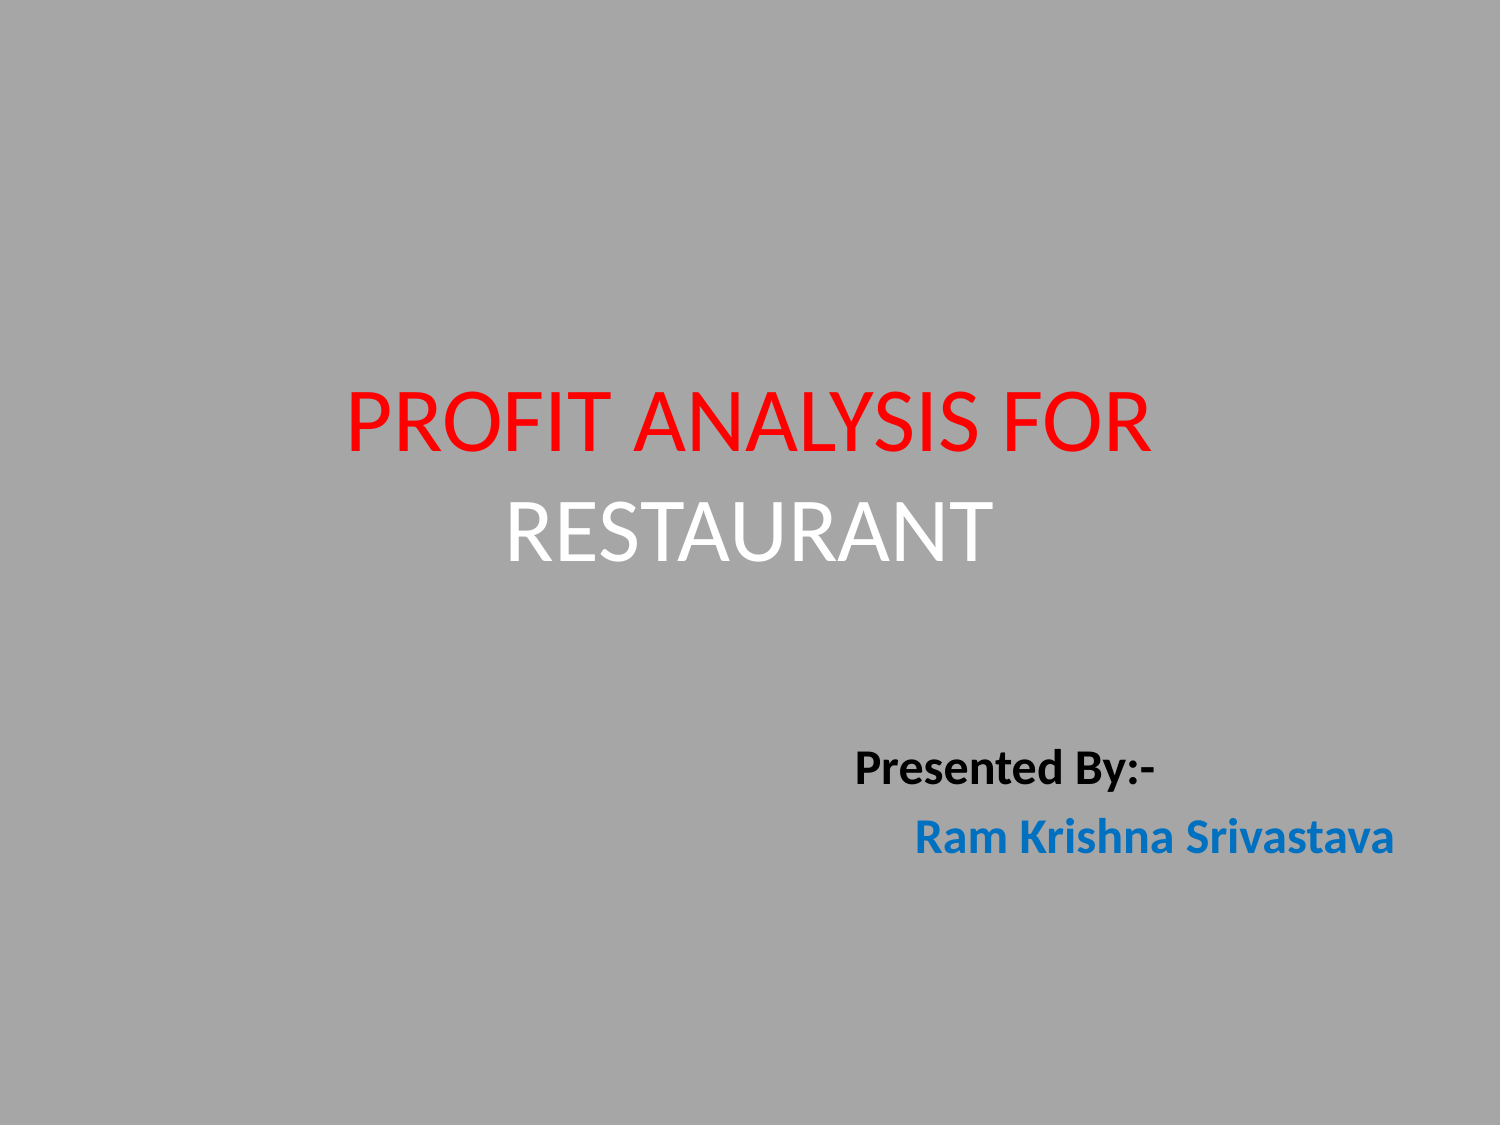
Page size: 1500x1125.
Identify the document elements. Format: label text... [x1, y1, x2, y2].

title PROFIT ANALYSIS FOR RESTAURANT [112, 349, 1388, 591]
subtitle Presented By:- Ram Krishna Srivastava [597, 726, 1413, 892]
